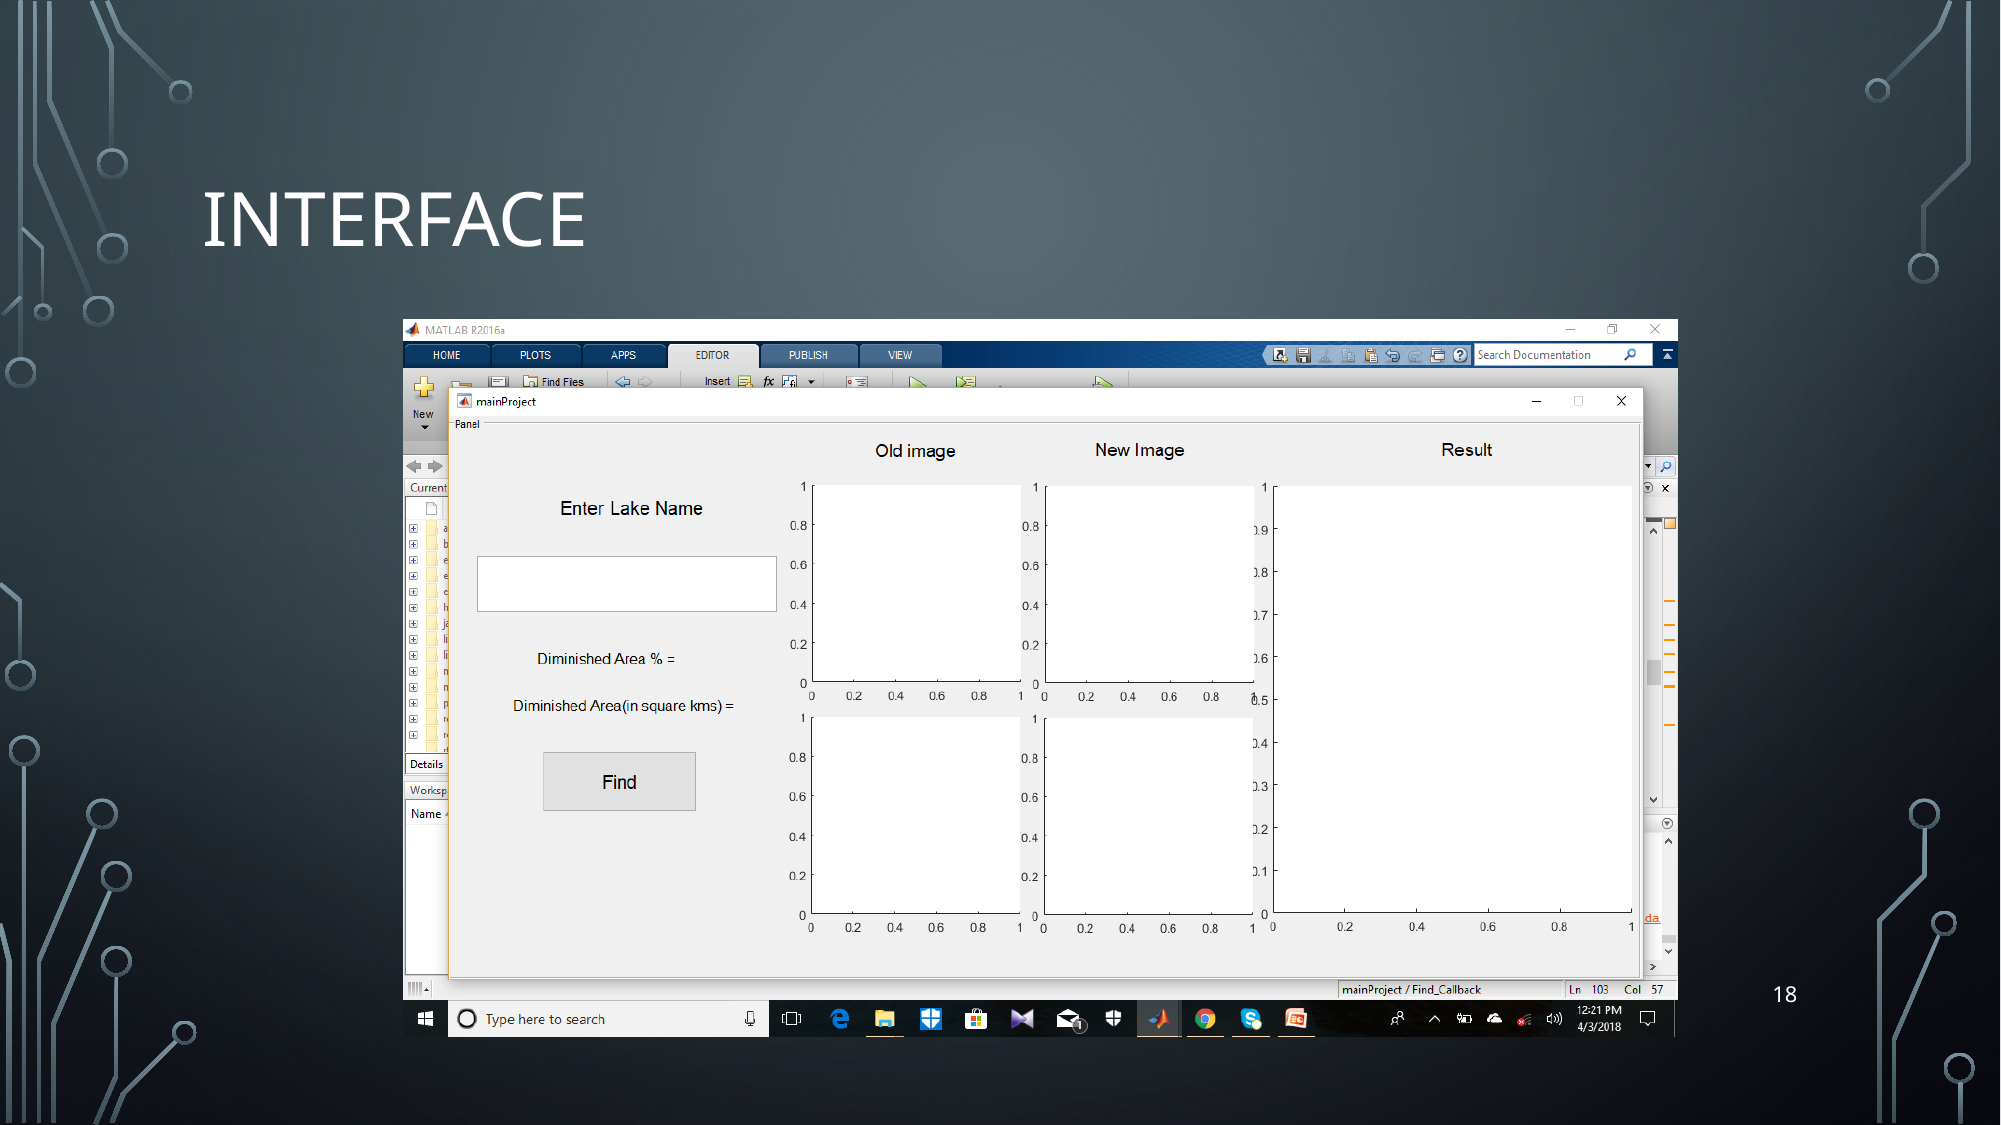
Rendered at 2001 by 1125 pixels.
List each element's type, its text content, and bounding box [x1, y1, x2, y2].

title interface [187, 101, 1813, 344]
slide_number 18 [1685, 965, 1813, 1025]
picture [402, 319, 1678, 1037]
